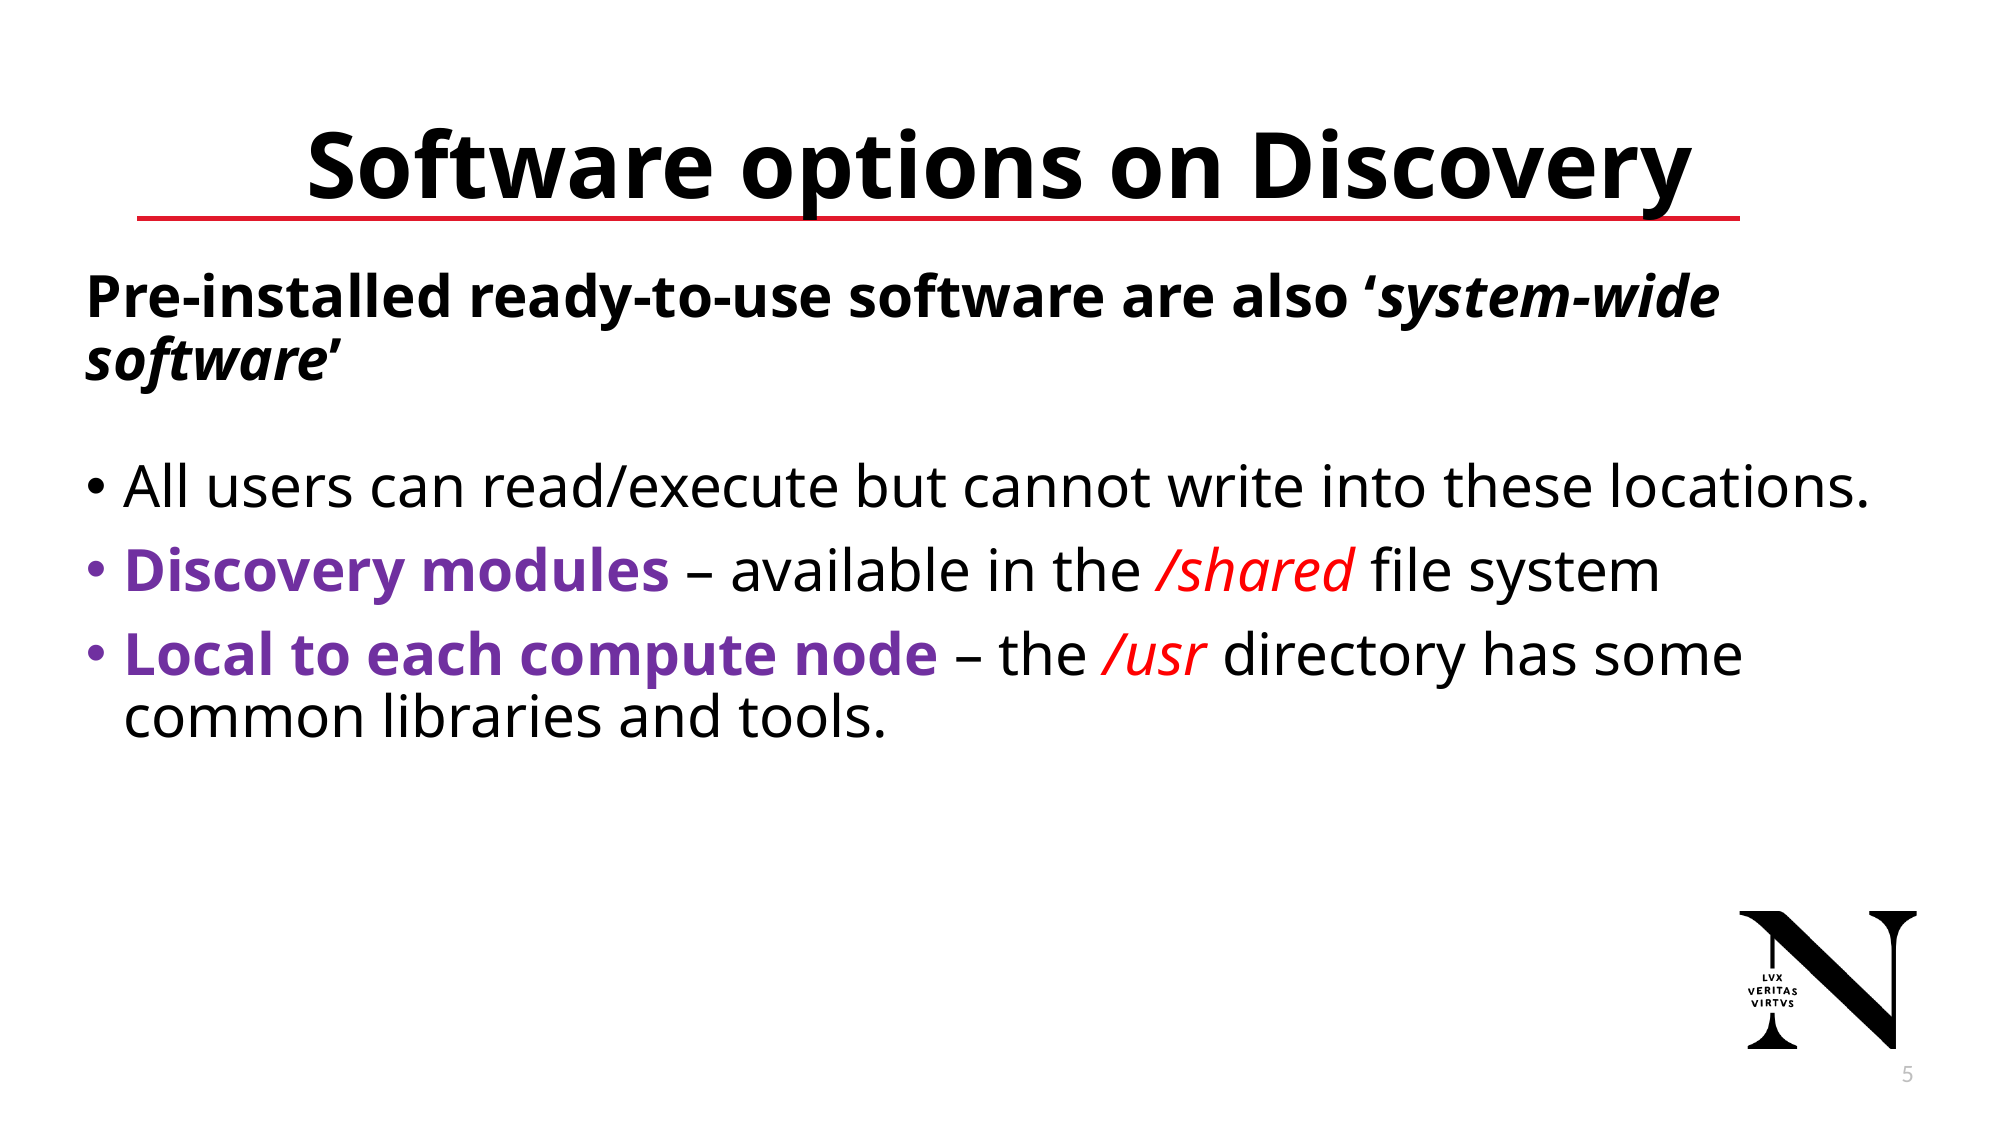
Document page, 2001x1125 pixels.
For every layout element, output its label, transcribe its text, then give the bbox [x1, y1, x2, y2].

title Software options on Discovery [137, 59, 1863, 278]
slide_number 6 [1479, 1042, 1930, 1103]
list Pre-installed ready-to-use software are also ‘system-wide software’ All users can read/execute but cannot write into these locations. Discovery modules – available in the /shared file system Local to each compute node – the /usr directory has some common libraries and tools. [70, 260, 1992, 1103]
